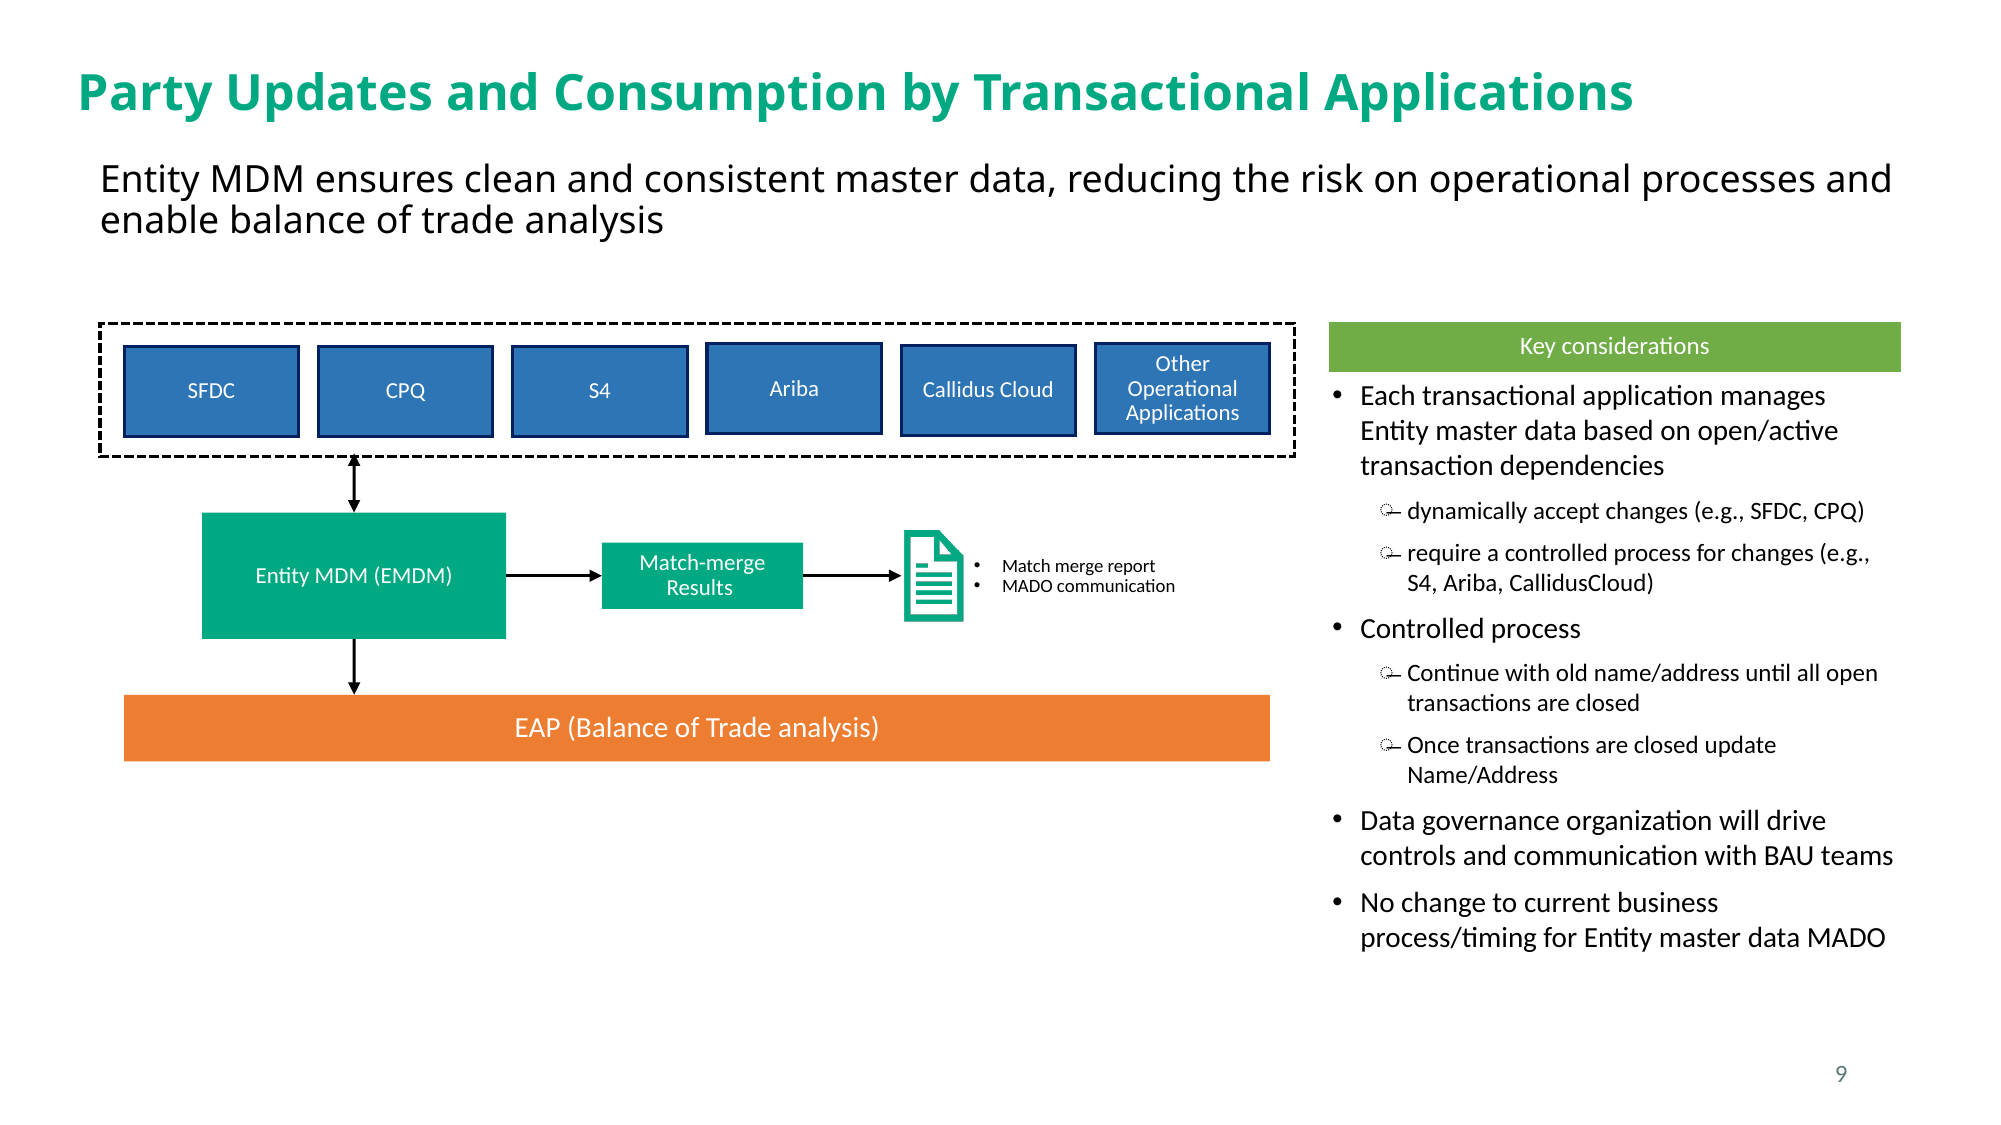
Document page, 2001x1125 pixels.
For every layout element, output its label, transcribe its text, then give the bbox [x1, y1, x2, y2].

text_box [124, 343, 1270, 437]
text_box EAP (Balance of Trade analysis) [123, 694, 1271, 762]
title Party Updates and Consumption by Transactional Applications [62, 54, 1863, 135]
text_box [99, 322, 1295, 458]
text_box Match-merge Results [601, 542, 804, 609]
text_box Key considerations [1330, 322, 1900, 371]
picture [888, 521, 979, 630]
text_box Entity MDM (EMDM) [202, 512, 507, 639]
slide_number 9 [1412, 1042, 1863, 1103]
text_box Entity MDM ensures clean and consistent master data, reducing the risk on operational processes and enable balance of trade analysis [99, 160, 1900, 249]
text_box Match merge report MADO communication [979, 556, 1199, 601]
text_box Each transactional application manages Entity master data based on open/active transaction dependencies dynamically accept changes (e.g., SFDC, CPQ) require a controlled process for changes (e.g., S4, Ariba, CallidusCloud) Controlled process Continue with old name/address until all open transactions are closed Once transactions are closed update Name/Address Data governance organization will drive controls and communication with BAU teams No change to current business process/timing for Entity master data MADO [1332, 376, 1900, 1012]
